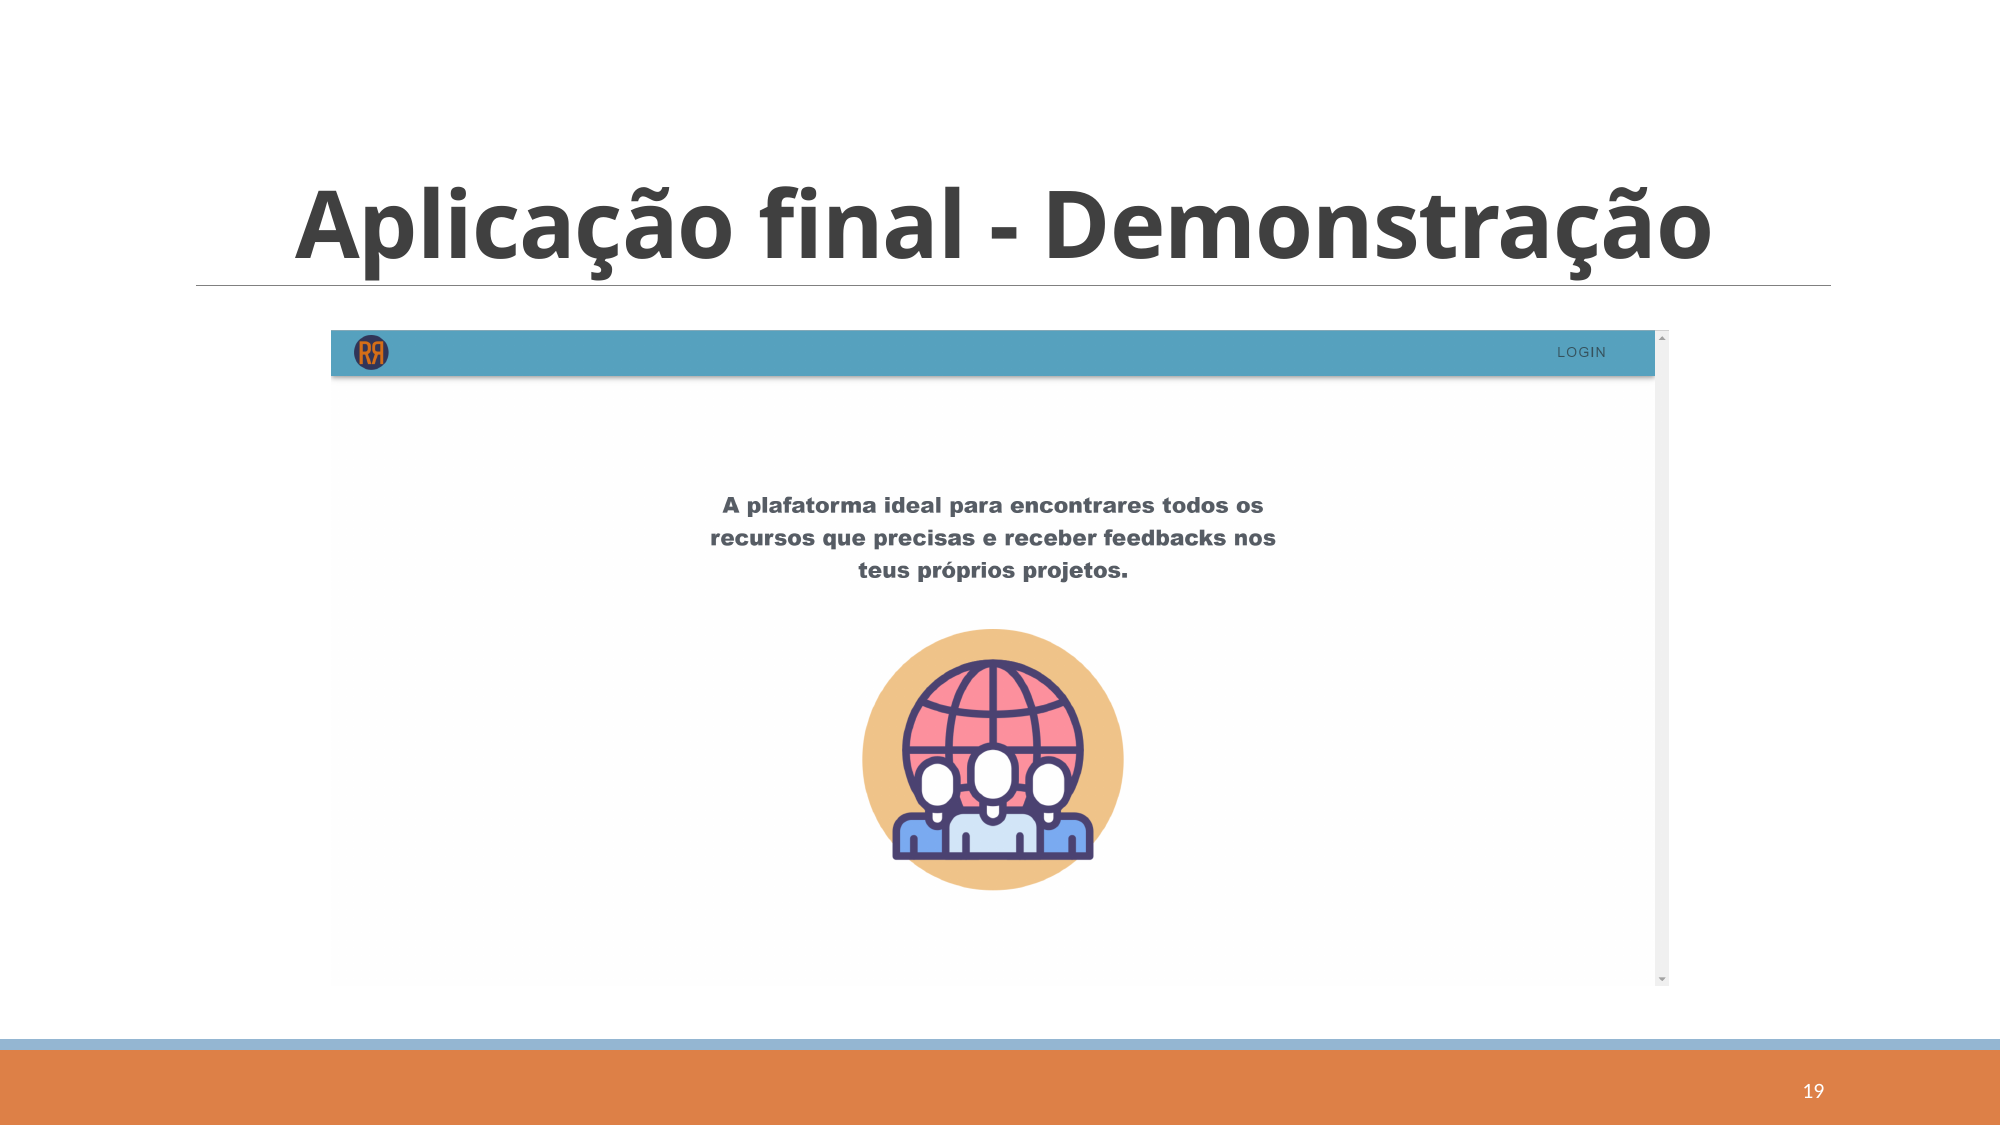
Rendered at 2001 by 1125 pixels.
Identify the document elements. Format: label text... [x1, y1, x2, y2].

title Aplicação final - Demonstração [180, 47, 1830, 285]
slide_number 19 [1624, 1059, 1840, 1120]
picture [331, 329, 1669, 986]
